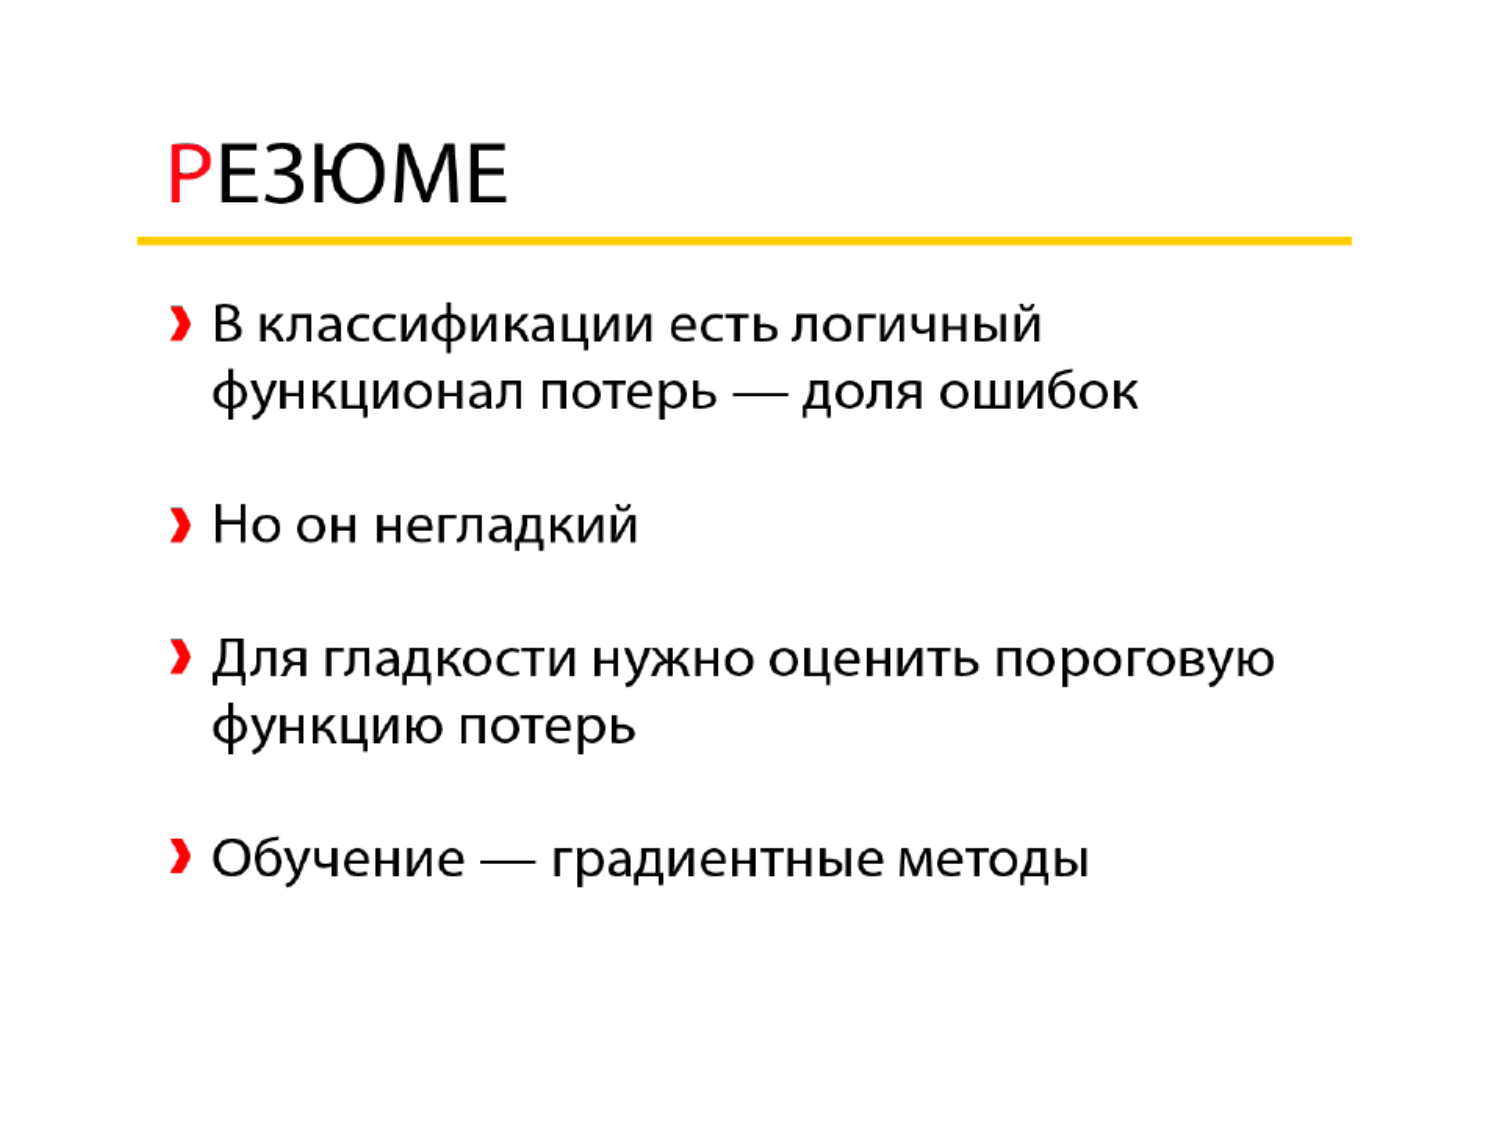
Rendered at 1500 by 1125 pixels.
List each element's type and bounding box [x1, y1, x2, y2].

picture [94, 115, 1406, 1010]
